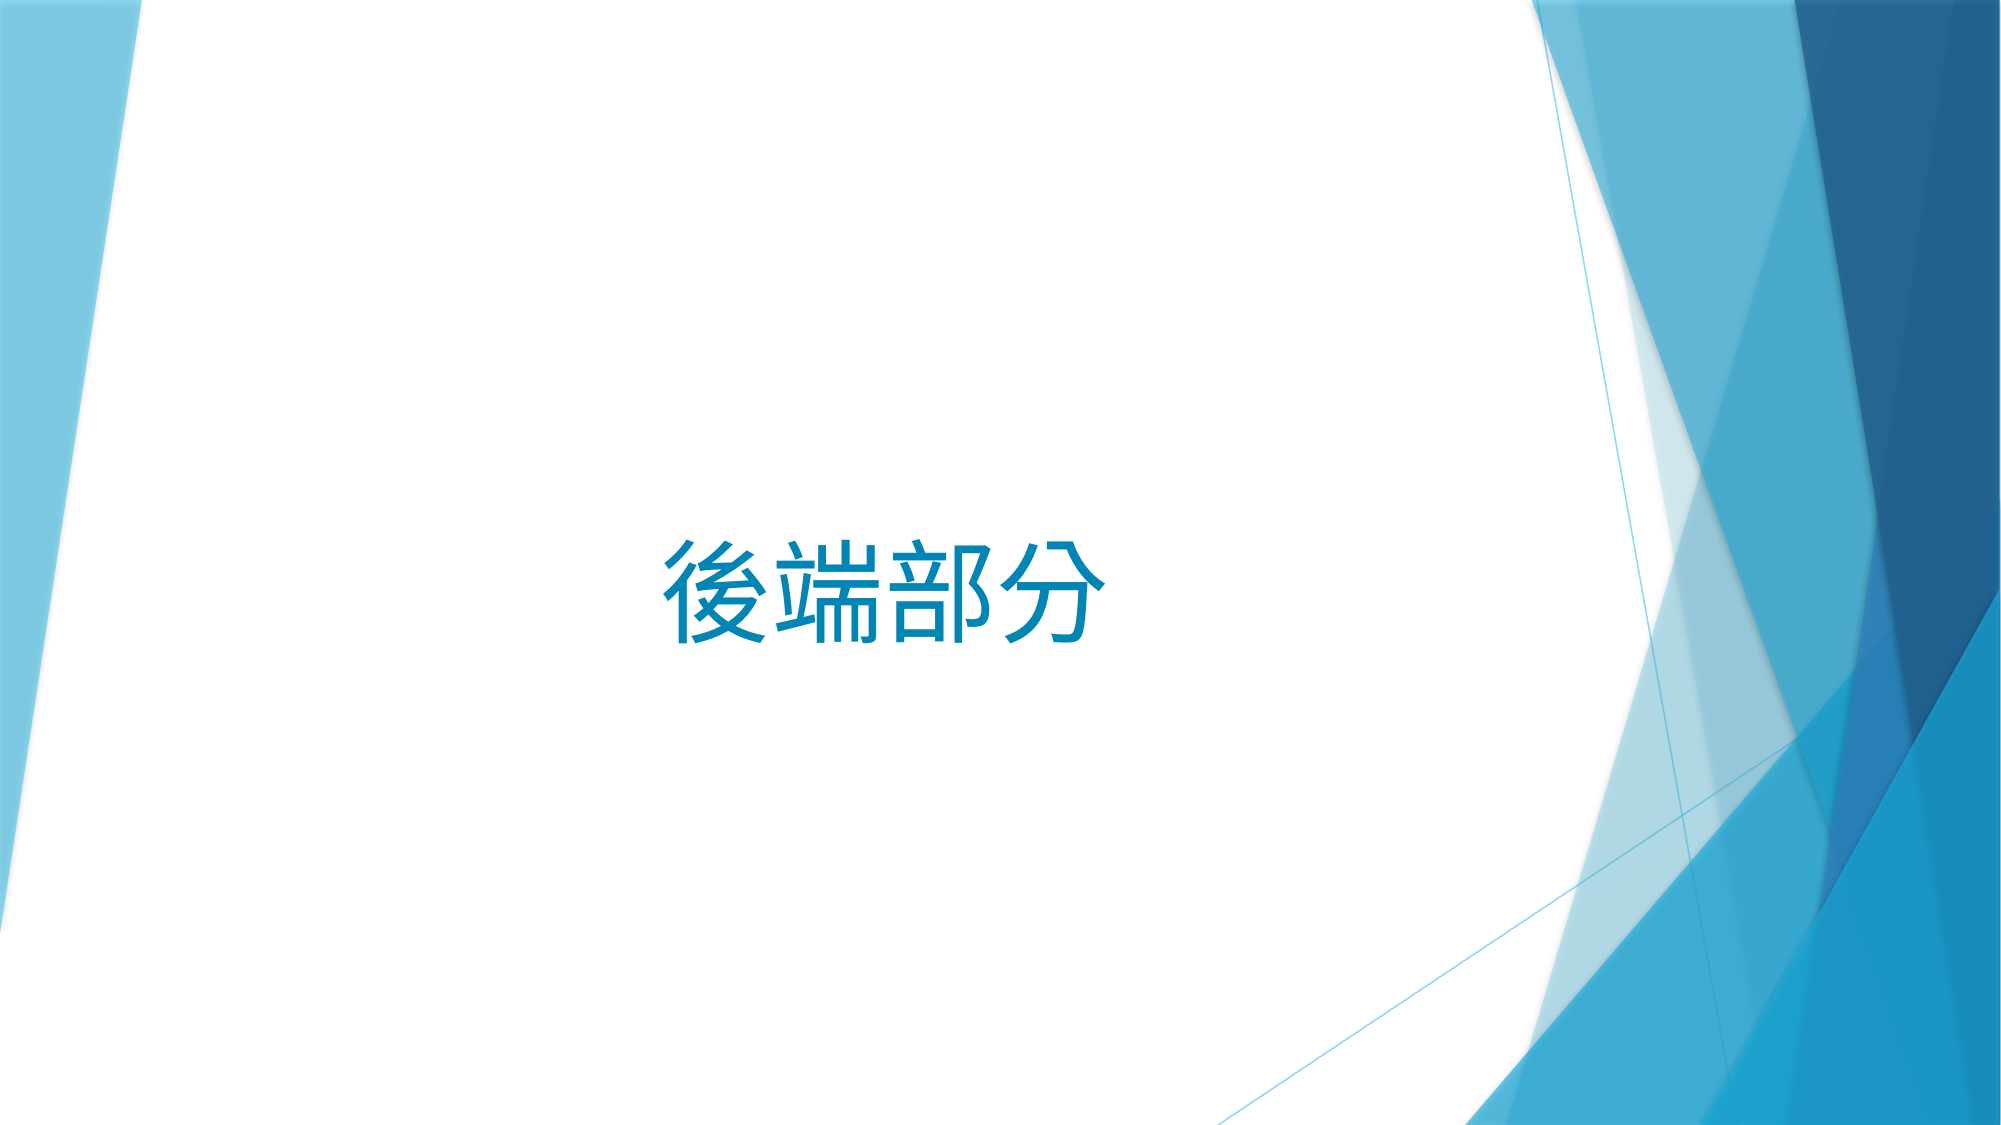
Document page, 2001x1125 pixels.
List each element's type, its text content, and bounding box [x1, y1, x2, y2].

title 後端部分 [247, 394, 1522, 665]
